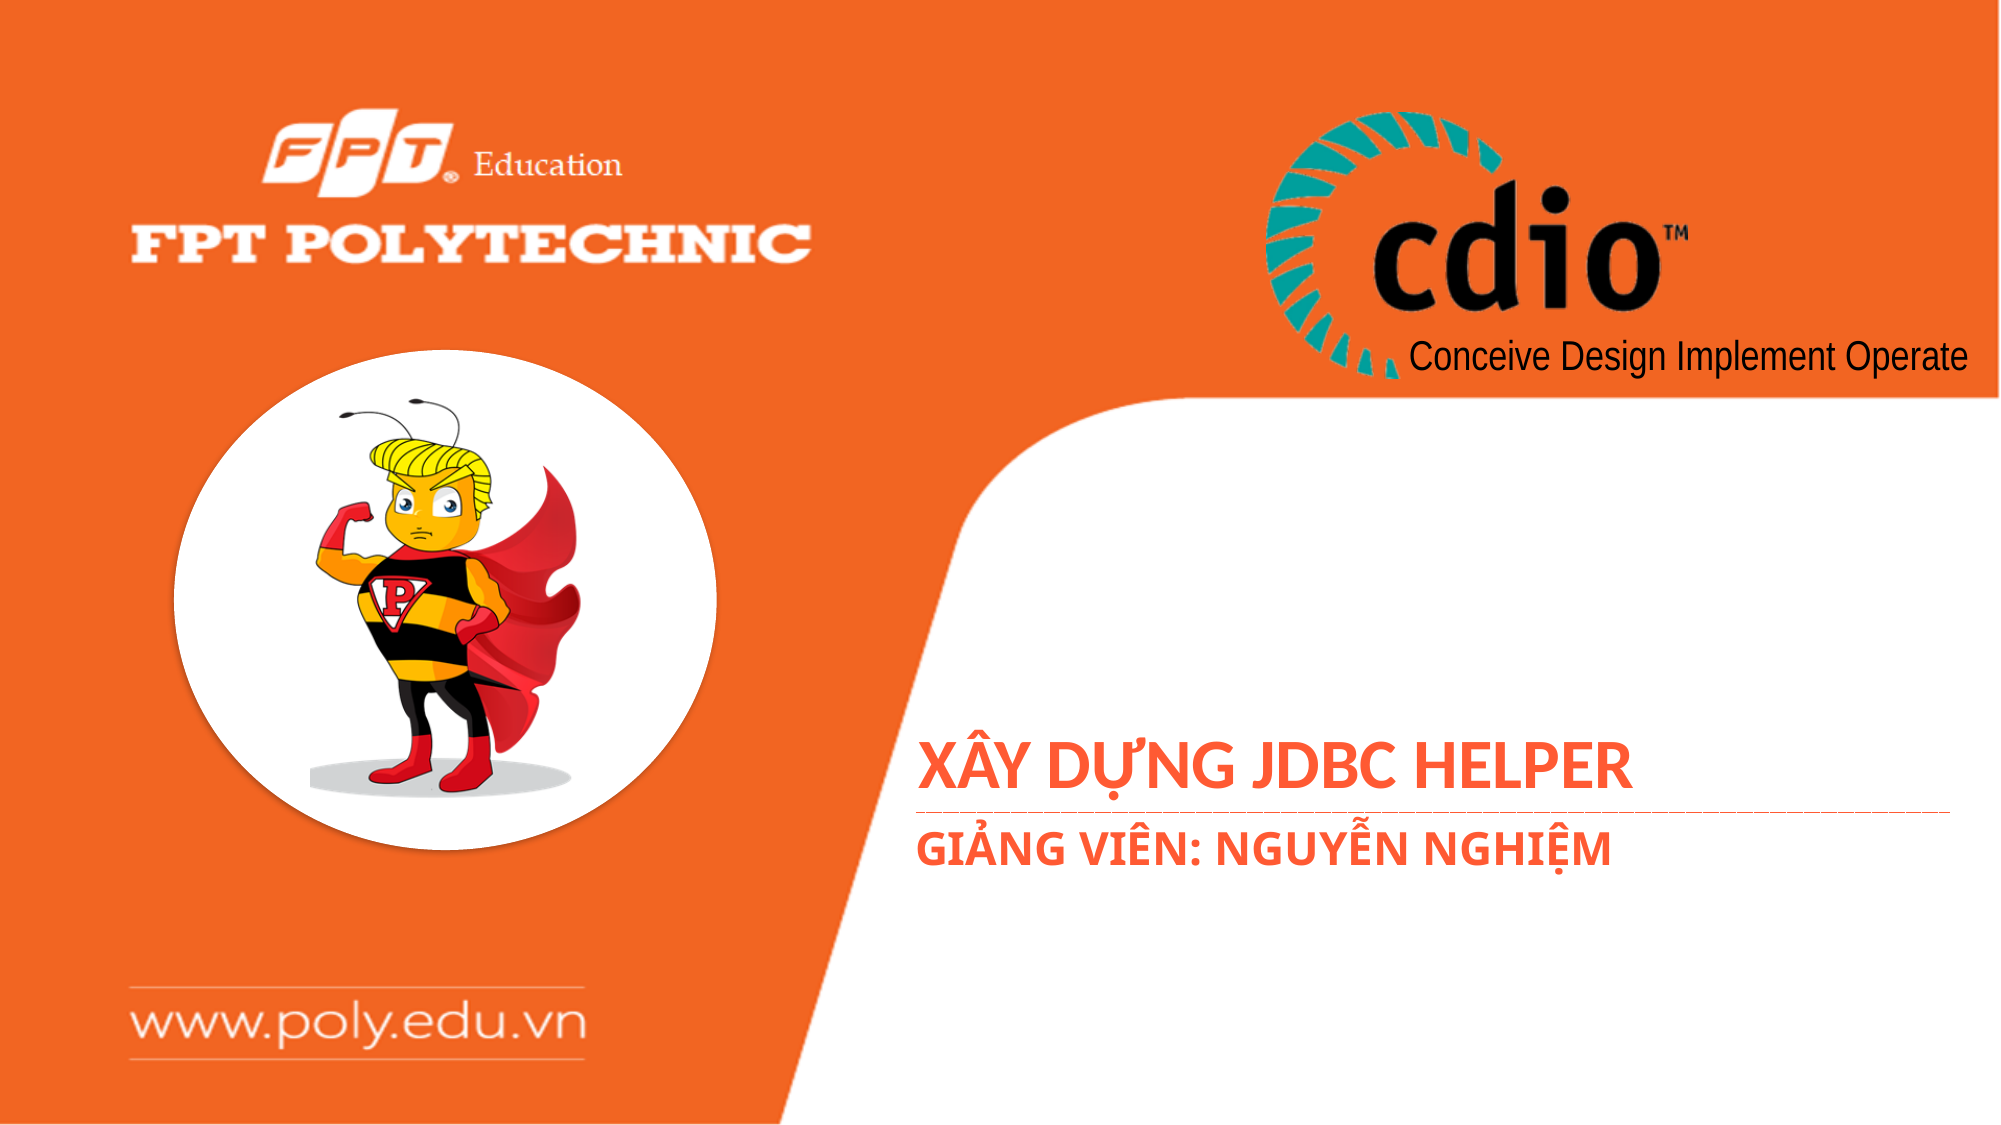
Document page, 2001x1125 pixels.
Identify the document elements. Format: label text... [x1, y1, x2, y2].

picture [0, 0, 2001, 1125]
subtitle Giảng viên: Nguyễn Nghiệm [900, 812, 2000, 975]
text_box Conceive Design Implement Operate [1690, 321, 1985, 386]
title Xây dựng JDBC Helper [903, 702, 1904, 819]
